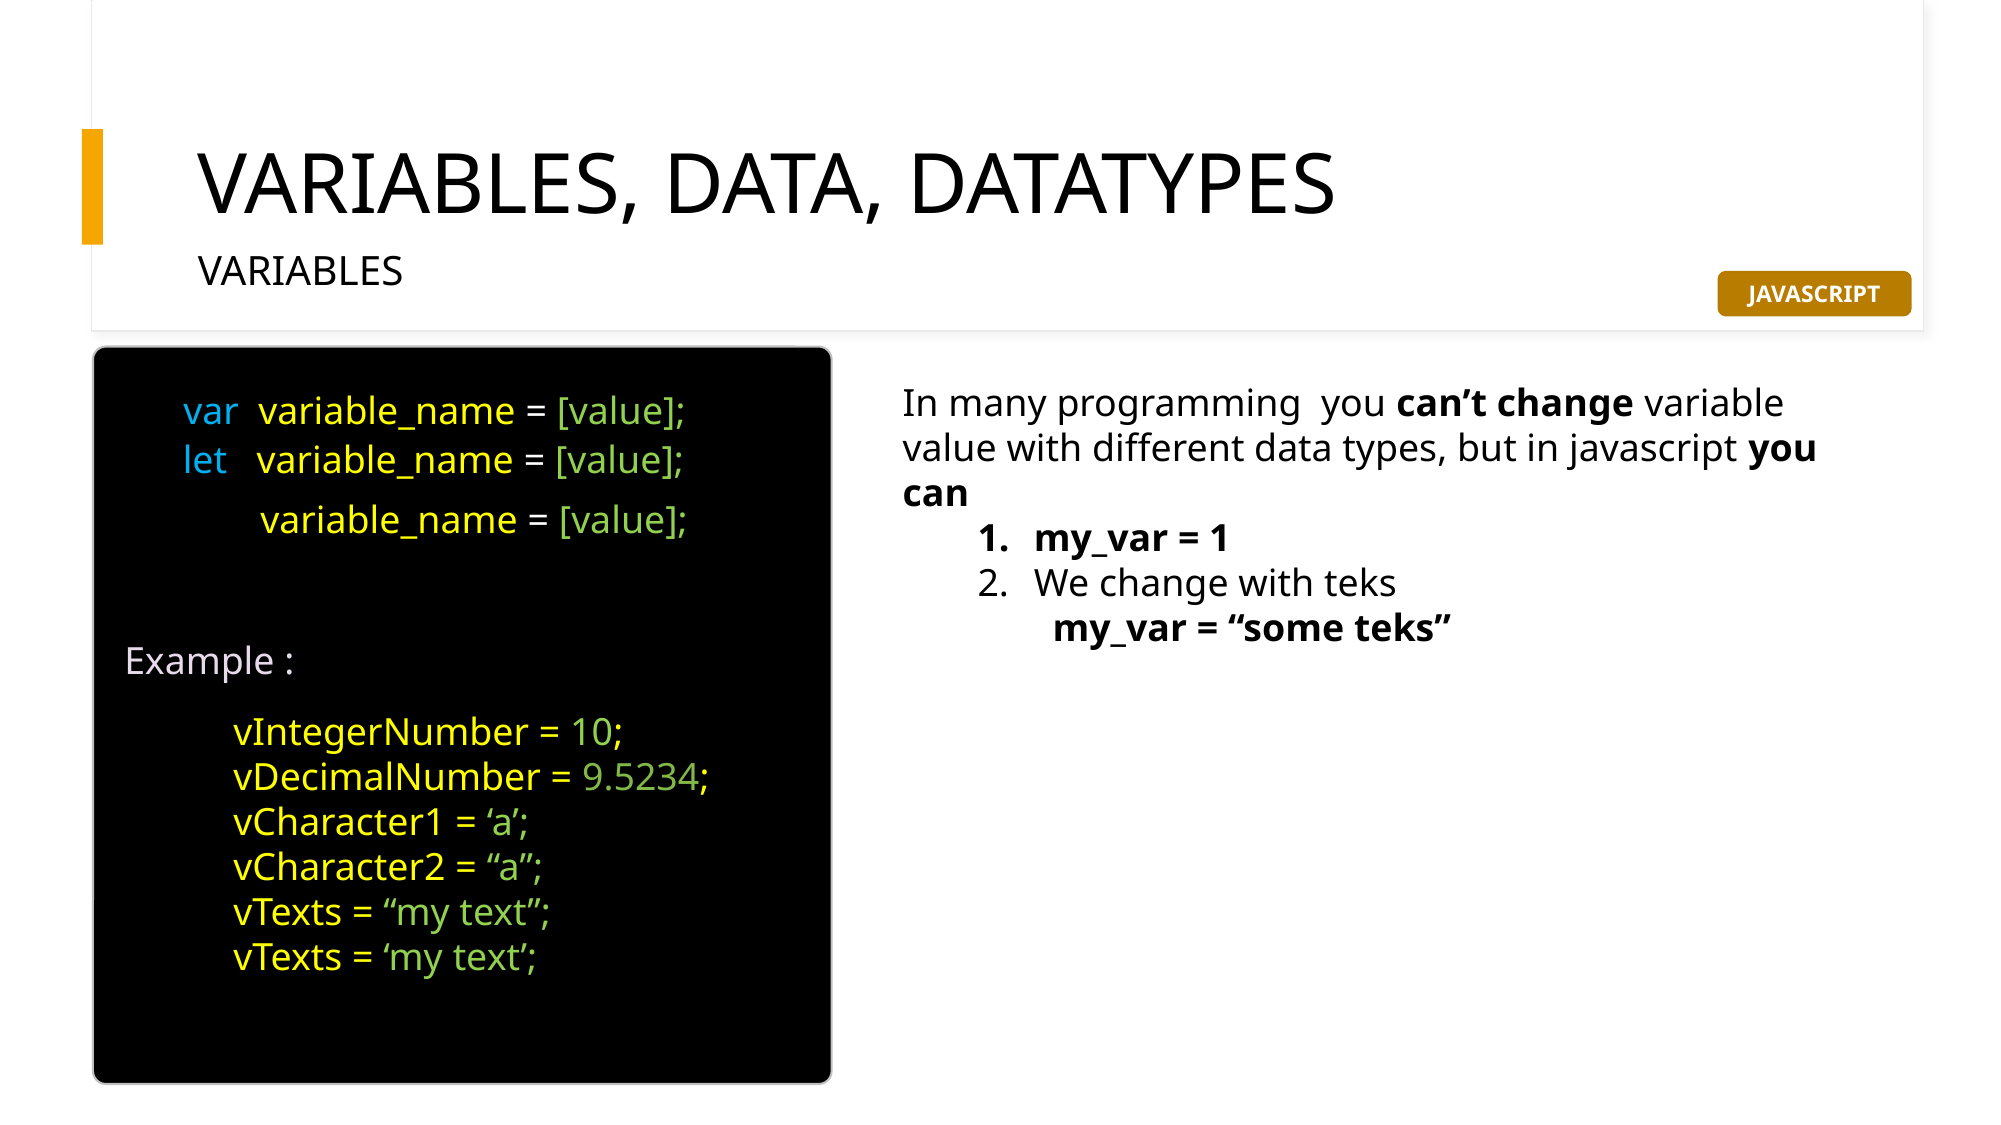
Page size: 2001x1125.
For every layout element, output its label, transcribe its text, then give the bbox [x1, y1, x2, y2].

text_box variable_name = [value]; [245, 488, 703, 549]
text_box Example : [109, 629, 310, 690]
text_box VARIABLES [183, 242, 1851, 302]
text_box var variable_name = [value]; [168, 379, 701, 440]
text_box vIntegerNumber = 10; vDecimalNumber = 9.5234; vCharacter1 = ‘a’; vCharacter2 = “a”; vTexts = “my text”; vTexts = ‘my text’; [218, 700, 725, 986]
text_box JAVASCRIPT [1717, 270, 1912, 317]
text_box [91, 345, 833, 1086]
title VARIABLES, DATA, DATATYPES [183, 90, 1851, 242]
text_box let variable_name = [value]; [168, 428, 699, 489]
text_box In many programming you can’t change variable value with different data types, but in javascript you can my_var = 1 We change with teks my_var = “some teks” [888, 371, 1889, 657]
